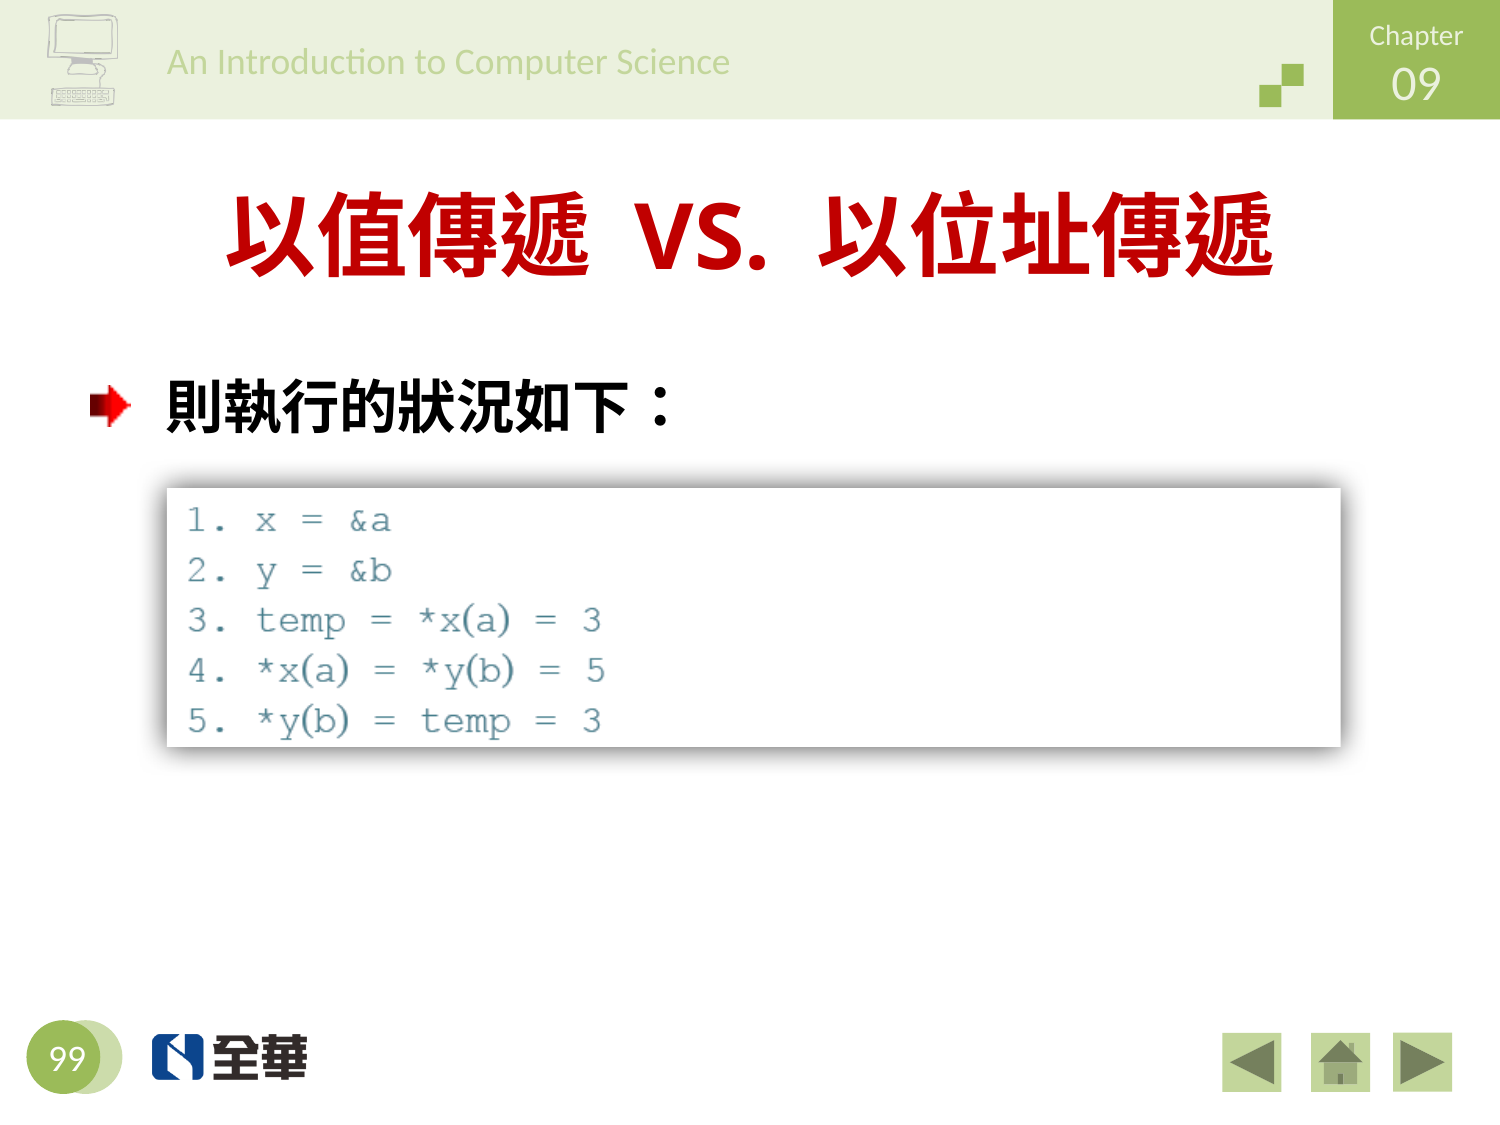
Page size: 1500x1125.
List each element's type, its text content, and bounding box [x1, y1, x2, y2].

picture [47, 14, 118, 106]
picture [90, 385, 131, 427]
picture [152, 1034, 307, 1080]
title 以值傳遞 VS. 以位址傳遞 [75, 138, 1425, 327]
list 則執行的狀況如下： [75, 363, 1425, 1005]
picture [166, 488, 1341, 748]
